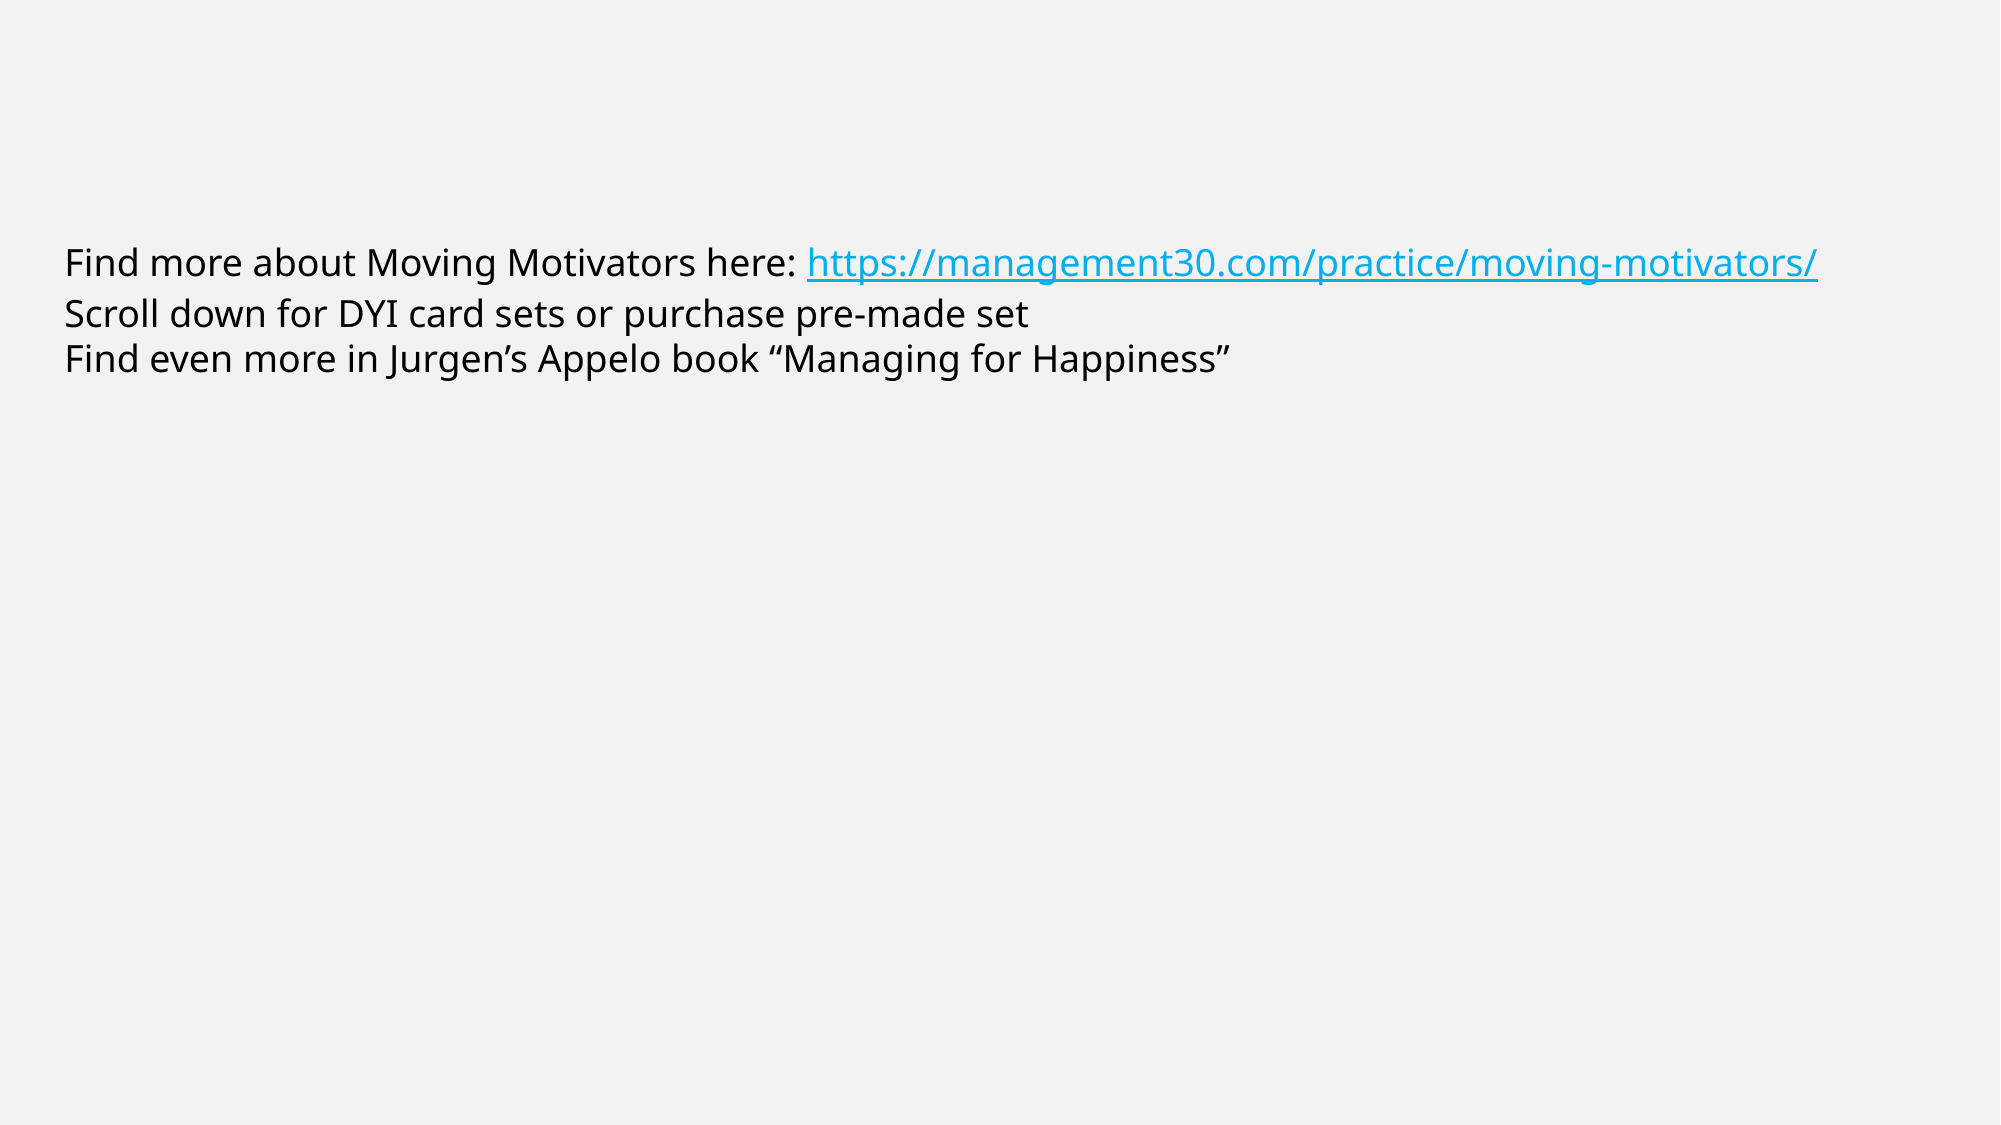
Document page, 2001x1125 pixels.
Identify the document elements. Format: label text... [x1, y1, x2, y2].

text_box Find more about Moving Motivators here: https://management30.com/practice/moving-motivators/ Scroll down for DYI card sets or purchase pre-made set Find even more in Jurgen’s Appelo book “Managing for Happiness” [49, 231, 1834, 388]
